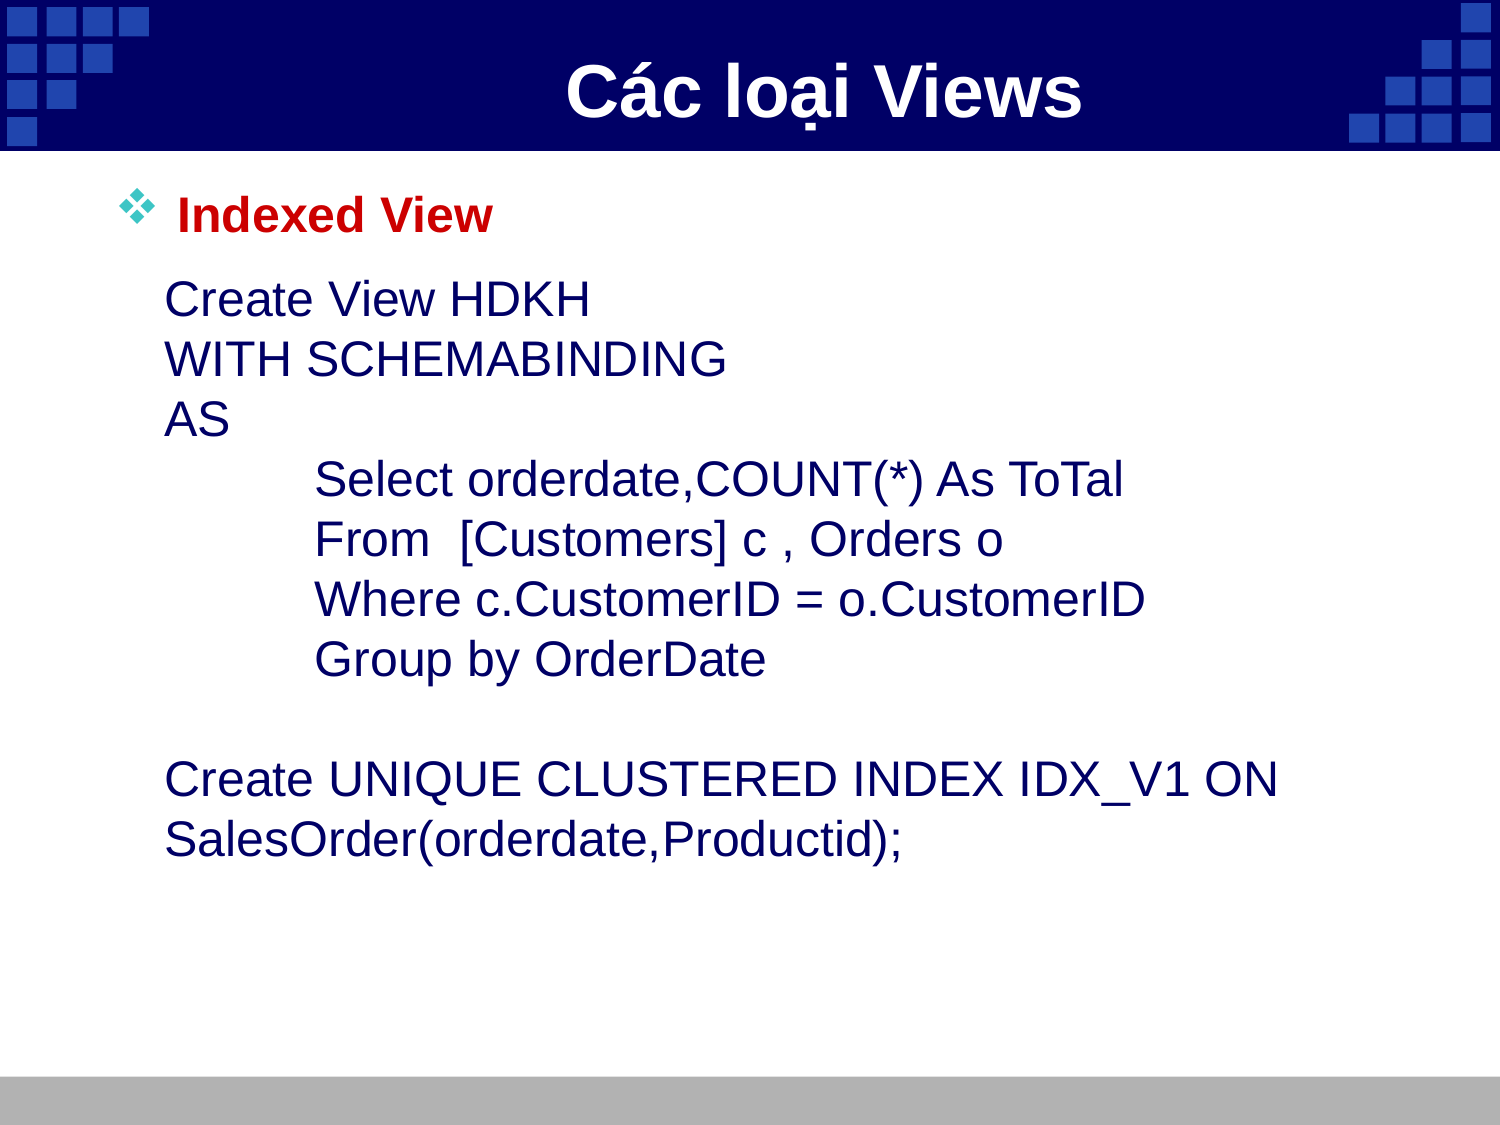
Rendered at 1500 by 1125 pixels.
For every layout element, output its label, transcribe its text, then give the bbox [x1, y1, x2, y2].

title Các loại Views [150, 37, 1500, 137]
list Indexed View [99, 174, 1425, 1013]
text_box Create View HDKH WITH SCHEMABINDING AS Select orderdate,COUNT(*) As ToTal From [Customers] c , Orders o Where c.CustomerID = o.CustomerID Group by OrderDate Create UNIQUE CLUSTERED INDEX IDX_V1 ON SalesOrder(orderdate,Productid); [150, 259, 1400, 875]
